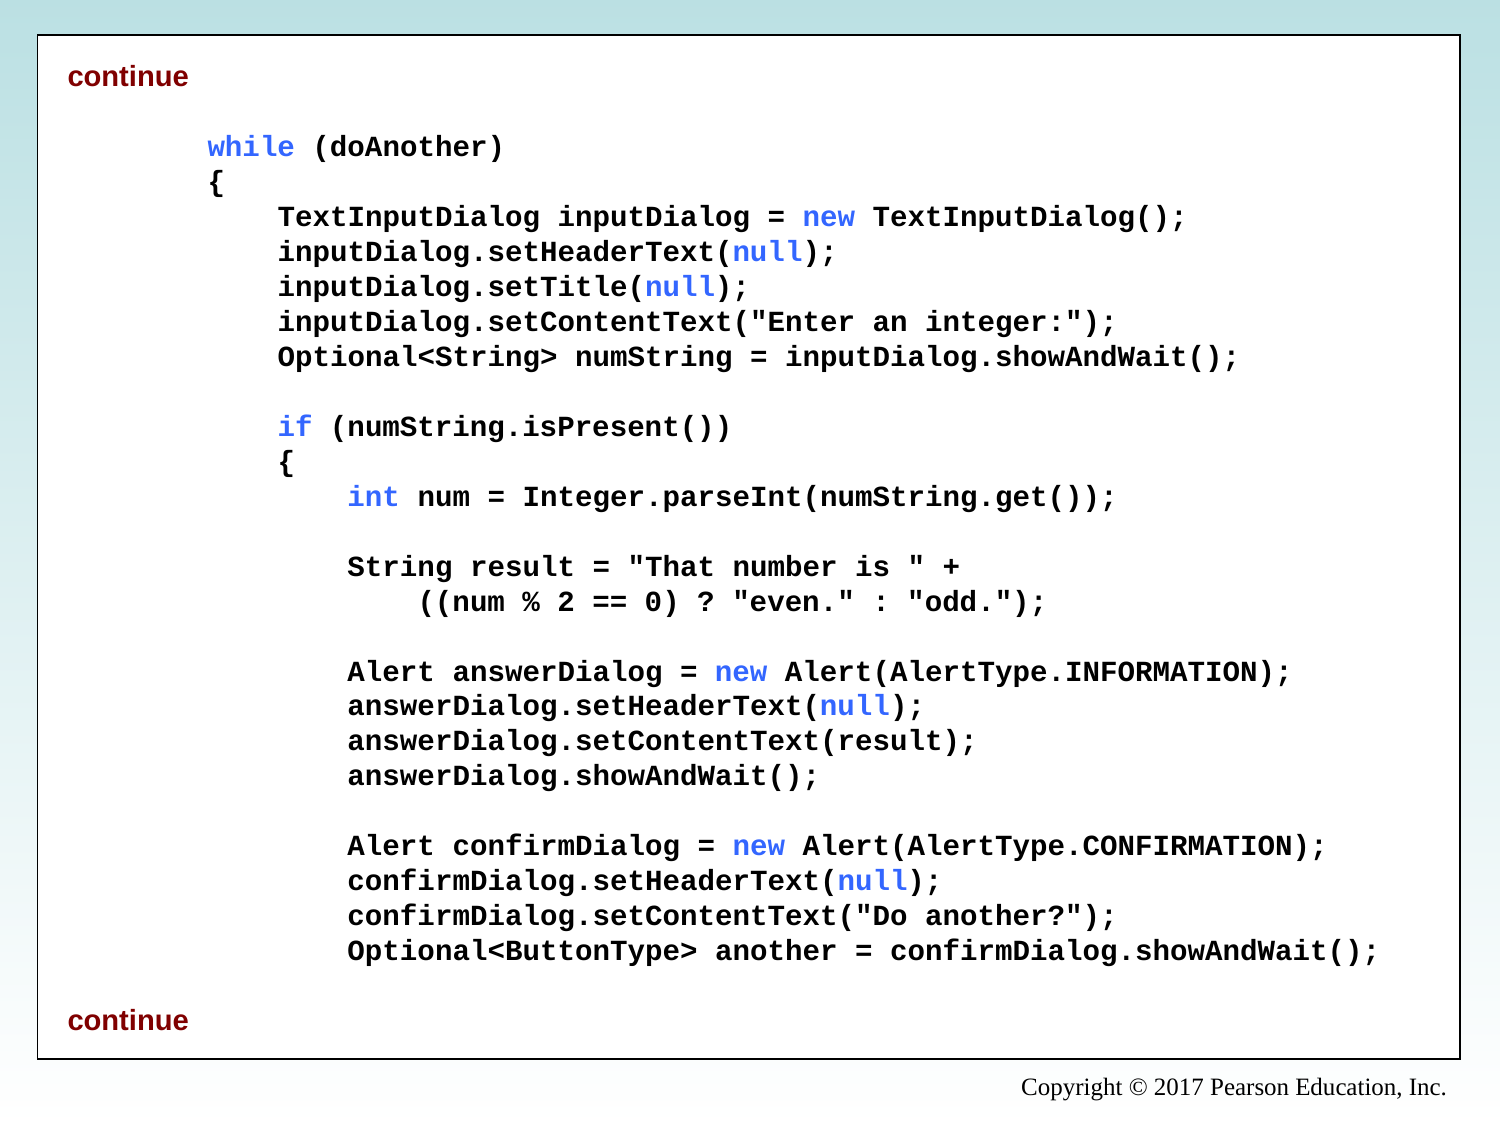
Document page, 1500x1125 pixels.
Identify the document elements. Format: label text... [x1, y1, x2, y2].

footer Copyright © 2017 Pearson Education, Inc. [549, 1062, 1463, 1114]
text_box continue while (doAnother) { TextInputDialog inputDialog = new TextInputDialog(); inputDialog.setHeaderText(null); inputDialog.setTitle(null); inputDialog.setContentText("Enter an integer:"); Optional<String> numString = inputDialog.showAndWait(); if (numString.isPresent()) { int num = Integer.parseInt(numString.get()); String result = "That number is " + ((num % 2 == 0) ? "even." : "odd."); Alert answerDialog = new Alert(AlertType.INFORMATION); answerDialog.setHeaderText(null); answerDialog.setContentText(result); answerDialog.showAndWait(); Alert confirmDialog = new Alert(AlertType.CONFIRMATION); confirmDialog.setHeaderText(null); confirmDialog.setContentText("Do another?"); Optional<ButtonType> another = confirmDialog.showAndWait(); continue [37, 34, 1461, 1059]
